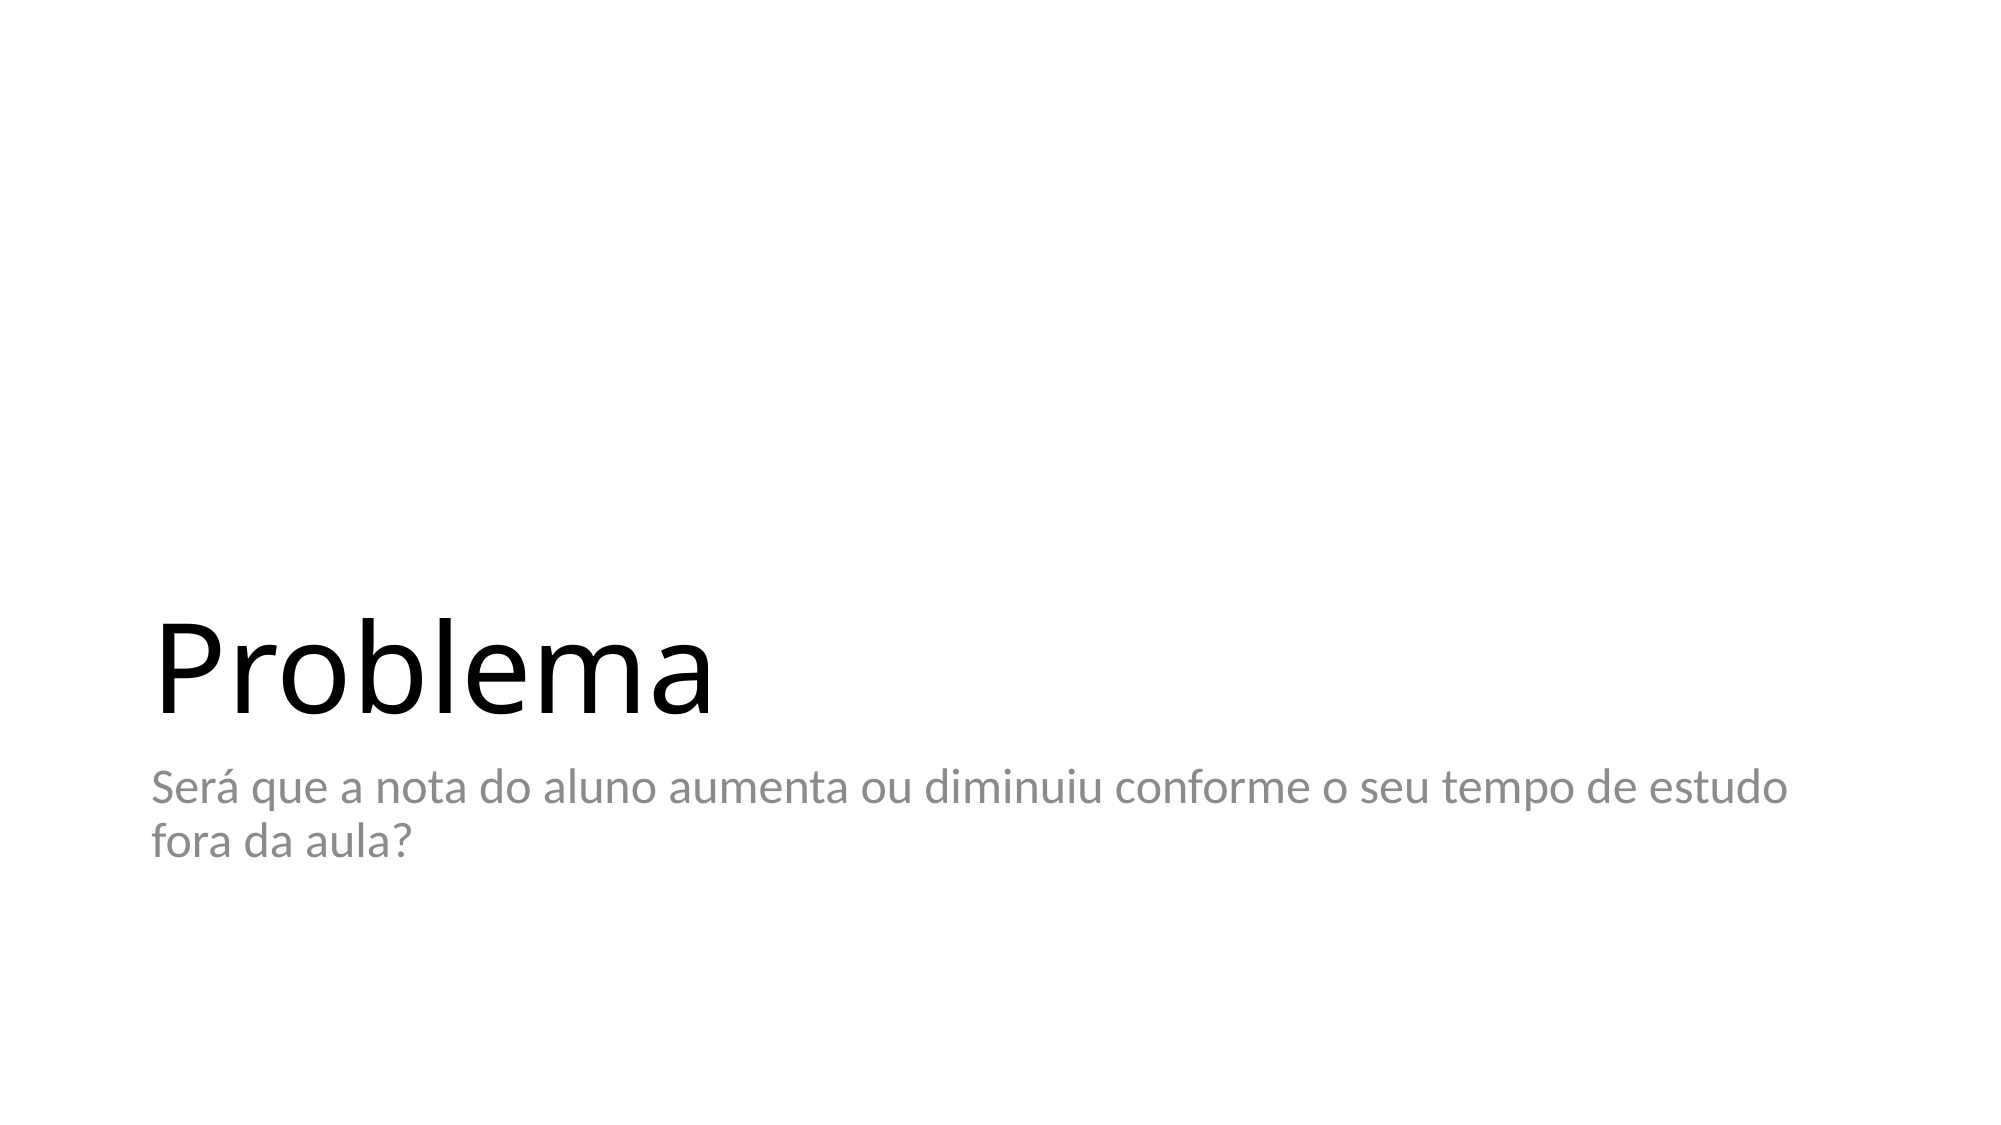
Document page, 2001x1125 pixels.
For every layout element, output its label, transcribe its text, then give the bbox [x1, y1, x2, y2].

title Problema [136, 280, 1862, 749]
list Será que a nota do aluno aumenta ou diminuiu conforme o seu tempo de estudo fora da aula? [136, 752, 1862, 999]
